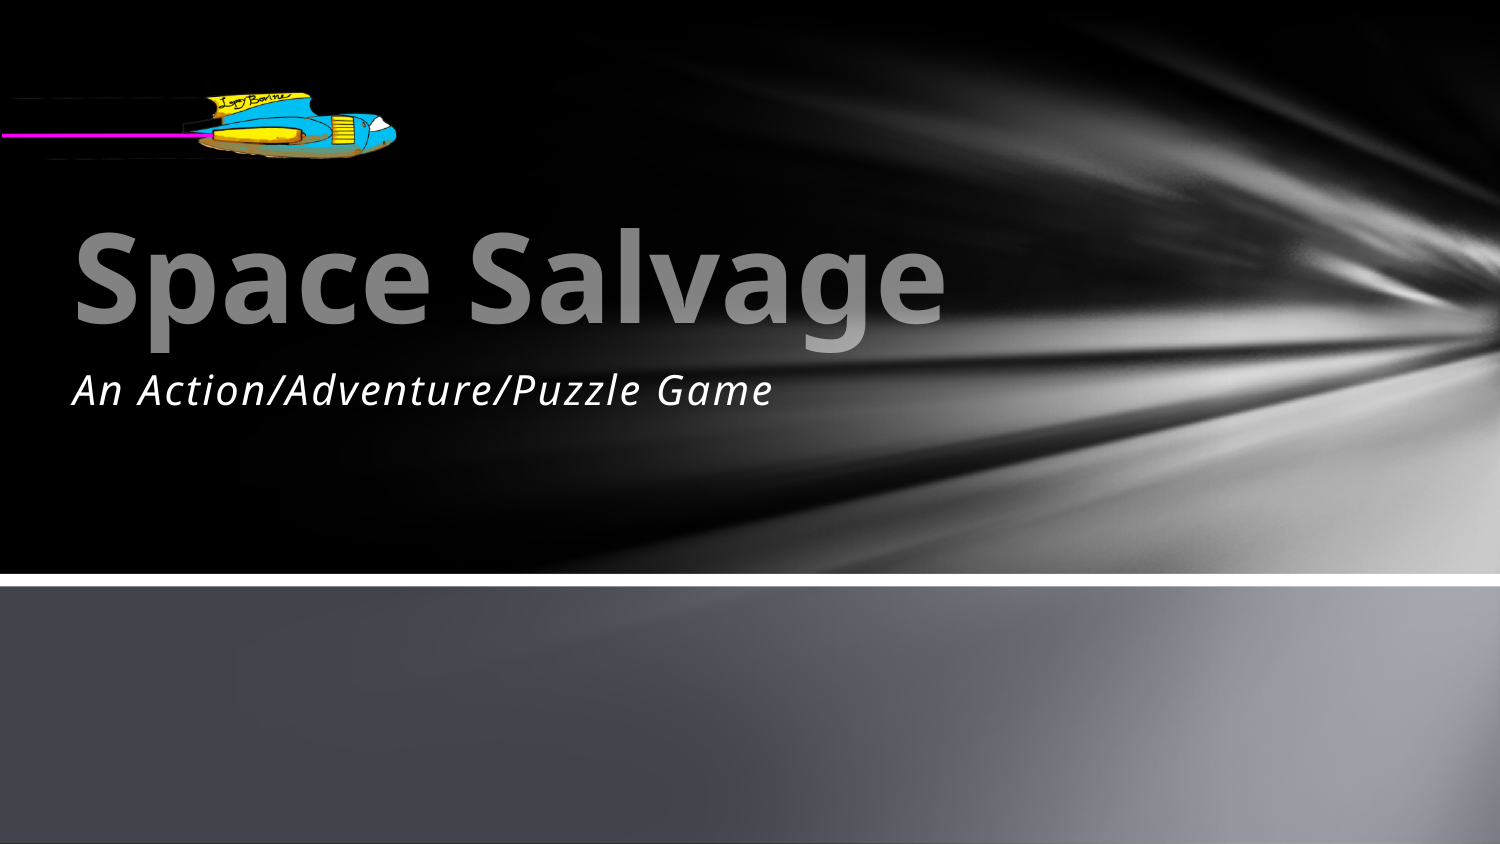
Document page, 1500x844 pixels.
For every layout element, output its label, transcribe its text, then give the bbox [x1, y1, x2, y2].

title Space Salvage [57, 56, 1318, 357]
picture [2, 84, 401, 169]
subtitle An Action/Adventure/Puzzle Game [57, 357, 808, 525]
